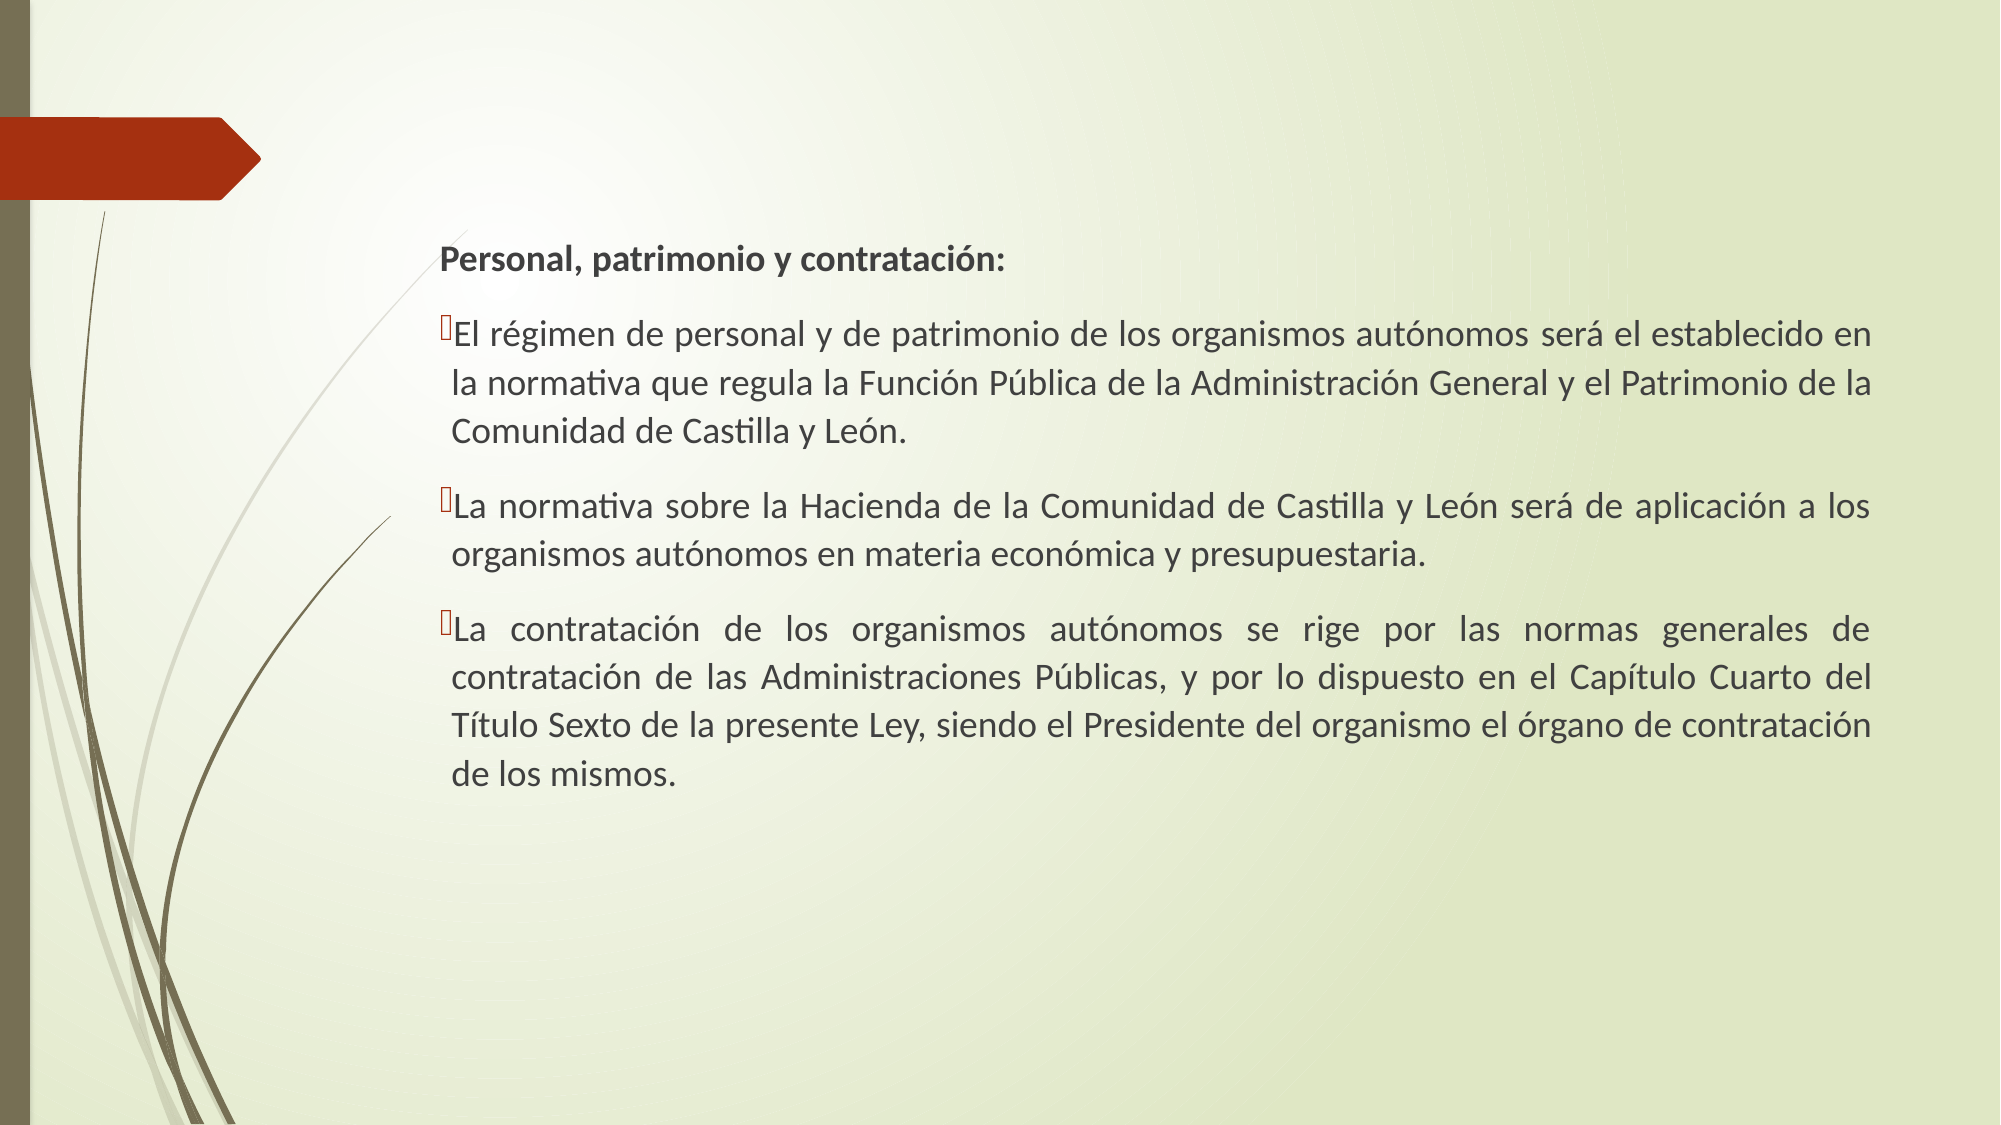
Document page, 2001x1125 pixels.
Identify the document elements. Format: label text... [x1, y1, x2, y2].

list Personal, patrimonio y contratación: El régimen de personal y de patrimonio de los organismos autónomos será el establecido en la normativa que regula la Función Pública de la Administración General y el Patrimonio de la Comunidad de Castilla y León. La normativa sobre la Hacienda de la Comunidad de Castilla y León será de aplicación a los organismos autónomos en materia económica y presupuestaria. La contratación de los organismos autónomos se rige por las normas generales de contratación de las Administraciones Públicas, y por lo dispuesto en el Capítulo Cuarto del Título Sexto de la presente Ley, siendo el Presidente del organismo el órgano de contratación de los mismos. [424, 223, 1888, 970]
